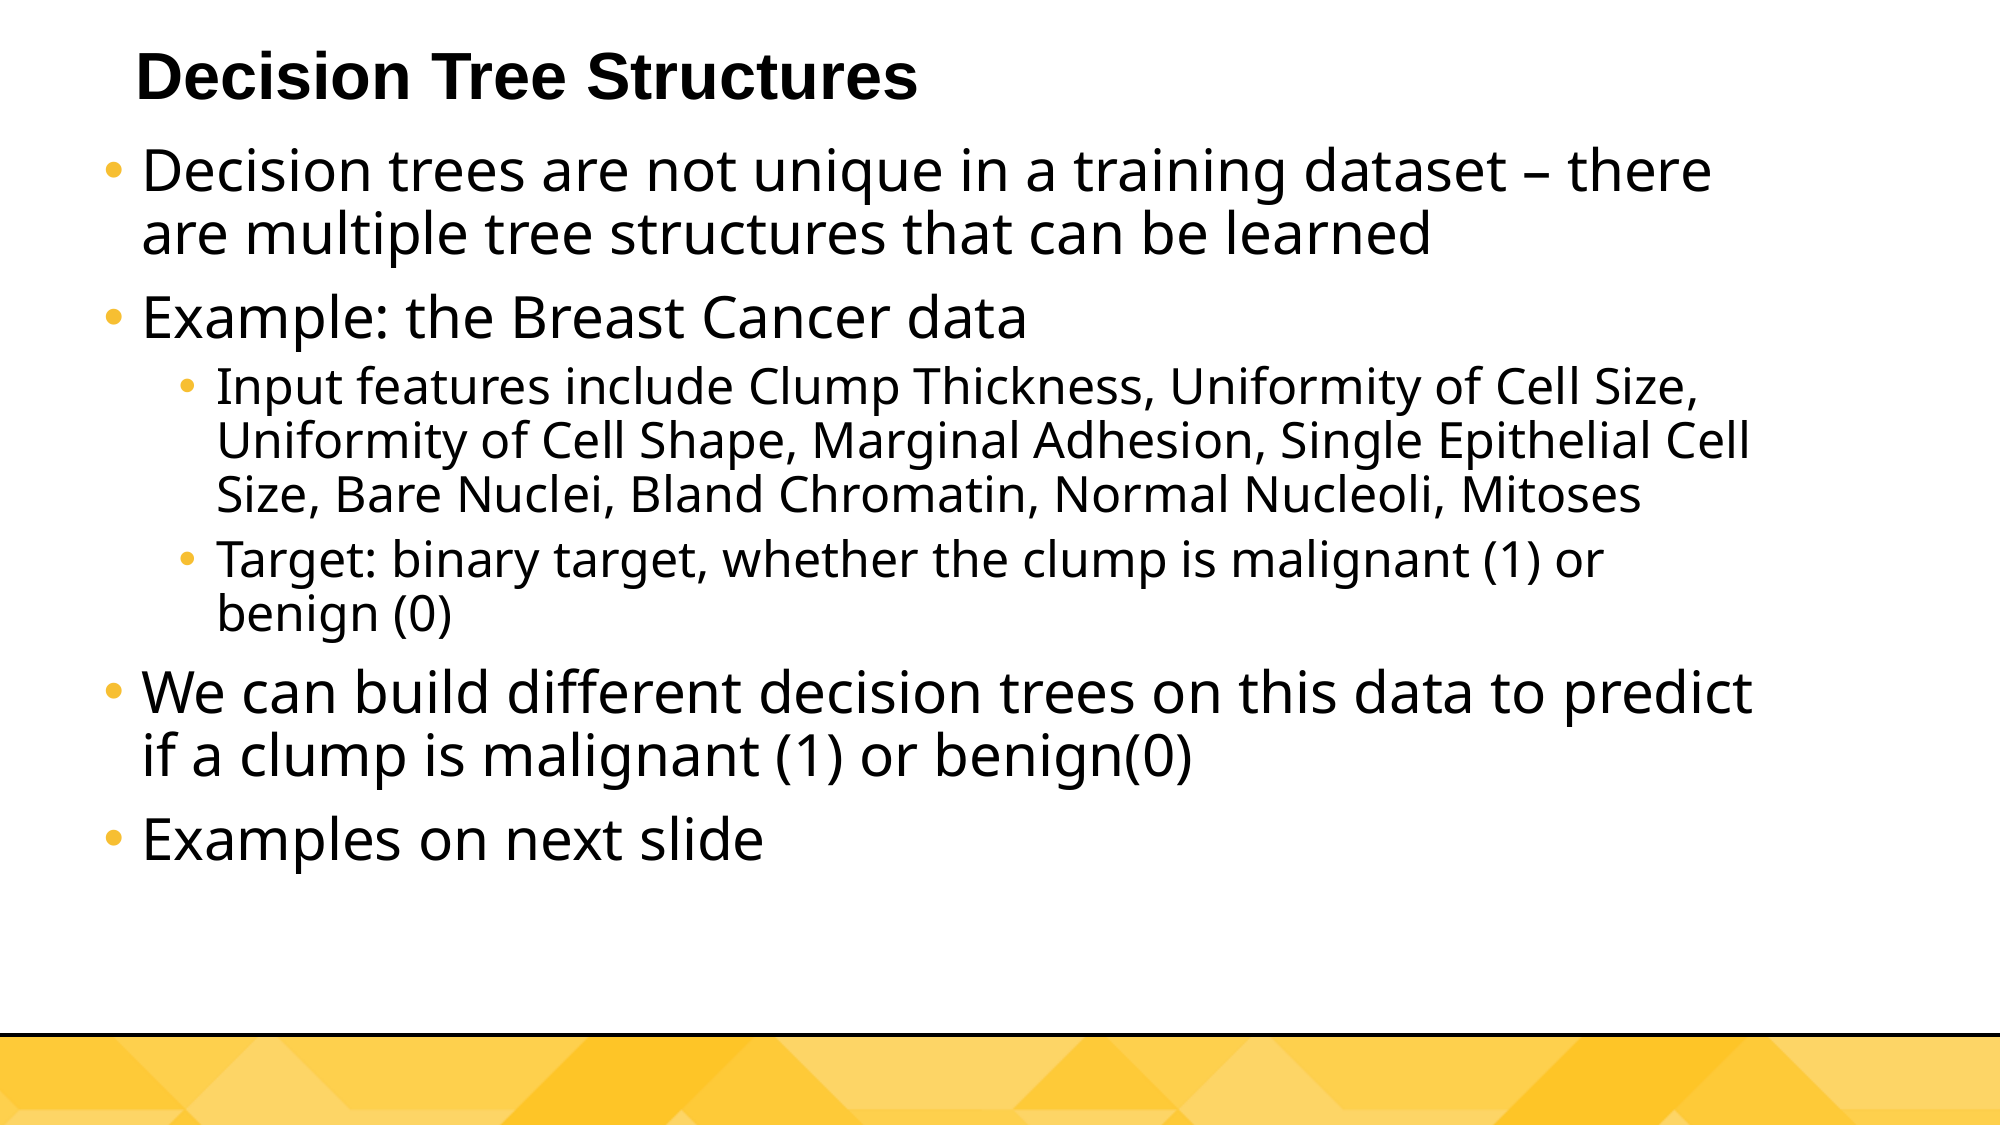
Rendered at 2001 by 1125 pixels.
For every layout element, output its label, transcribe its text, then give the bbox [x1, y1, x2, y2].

title Decision Tree Structures [120, 34, 1846, 145]
list Decision trees are not unique in a training dataset – there are multiple tree structures that can be learned Example: the Breast Cancer data Input features include Clump Thickness, Uniformity of Cell Size, Uniformity of Cell Shape, Marginal Adhesion, Single Epithelial Cell Size, Bare Nuclei, Bland Chromatin, Normal Nucleoli, Mitoses Target: binary target, whether the clump is malignant (1) or benign (0) We can build different decision trees on this data to predict if a clump is malignant (1) or benign(0) Examples on next slide [88, 134, 1788, 991]
